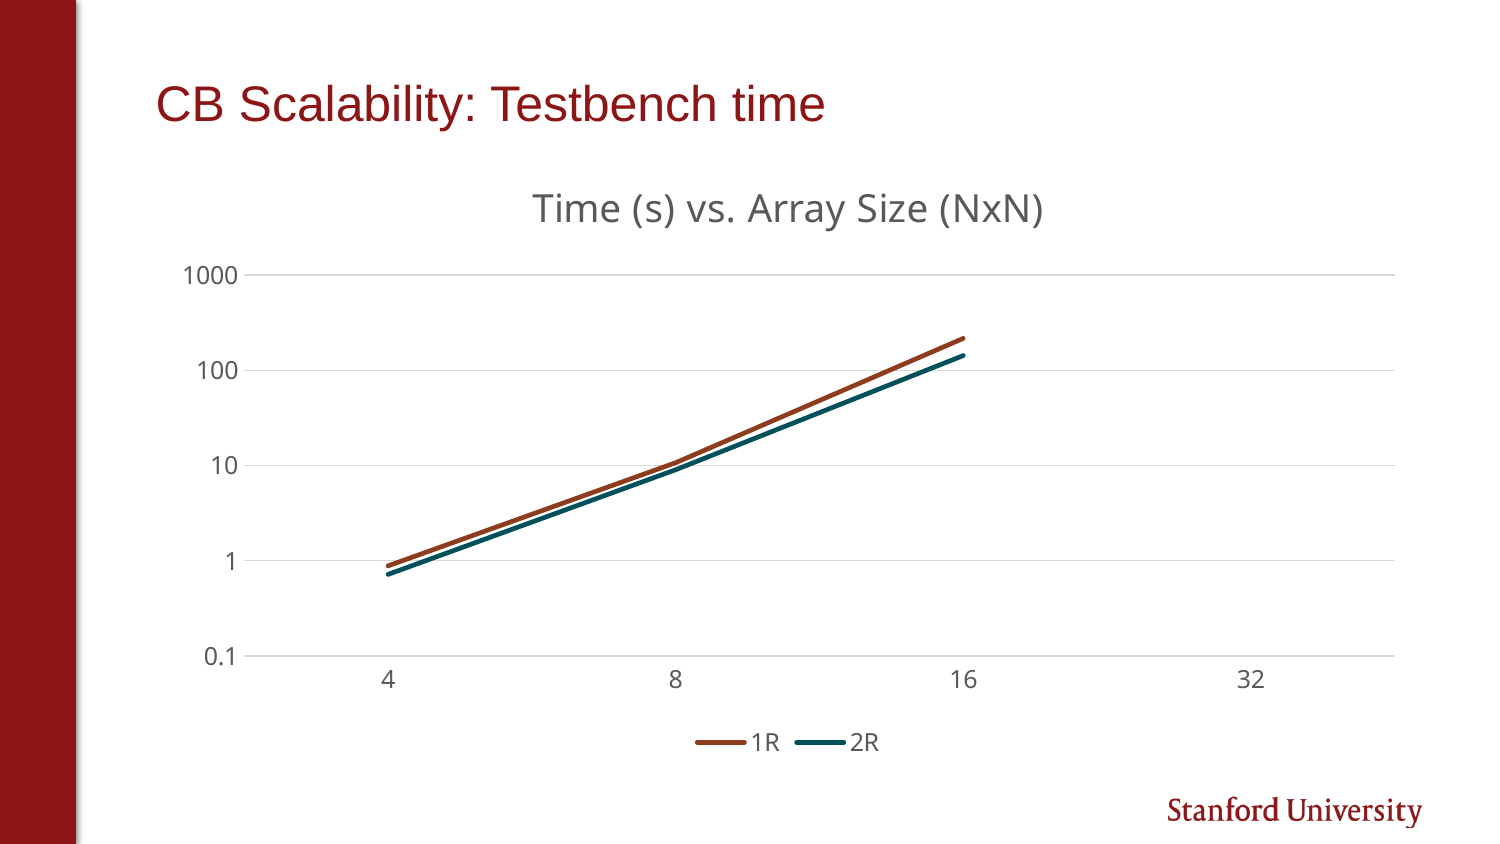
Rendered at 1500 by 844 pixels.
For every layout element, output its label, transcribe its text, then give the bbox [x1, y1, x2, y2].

title CB Scalability: Testbench time [155, 58, 1420, 140]
chart [156, 148, 1421, 766]
